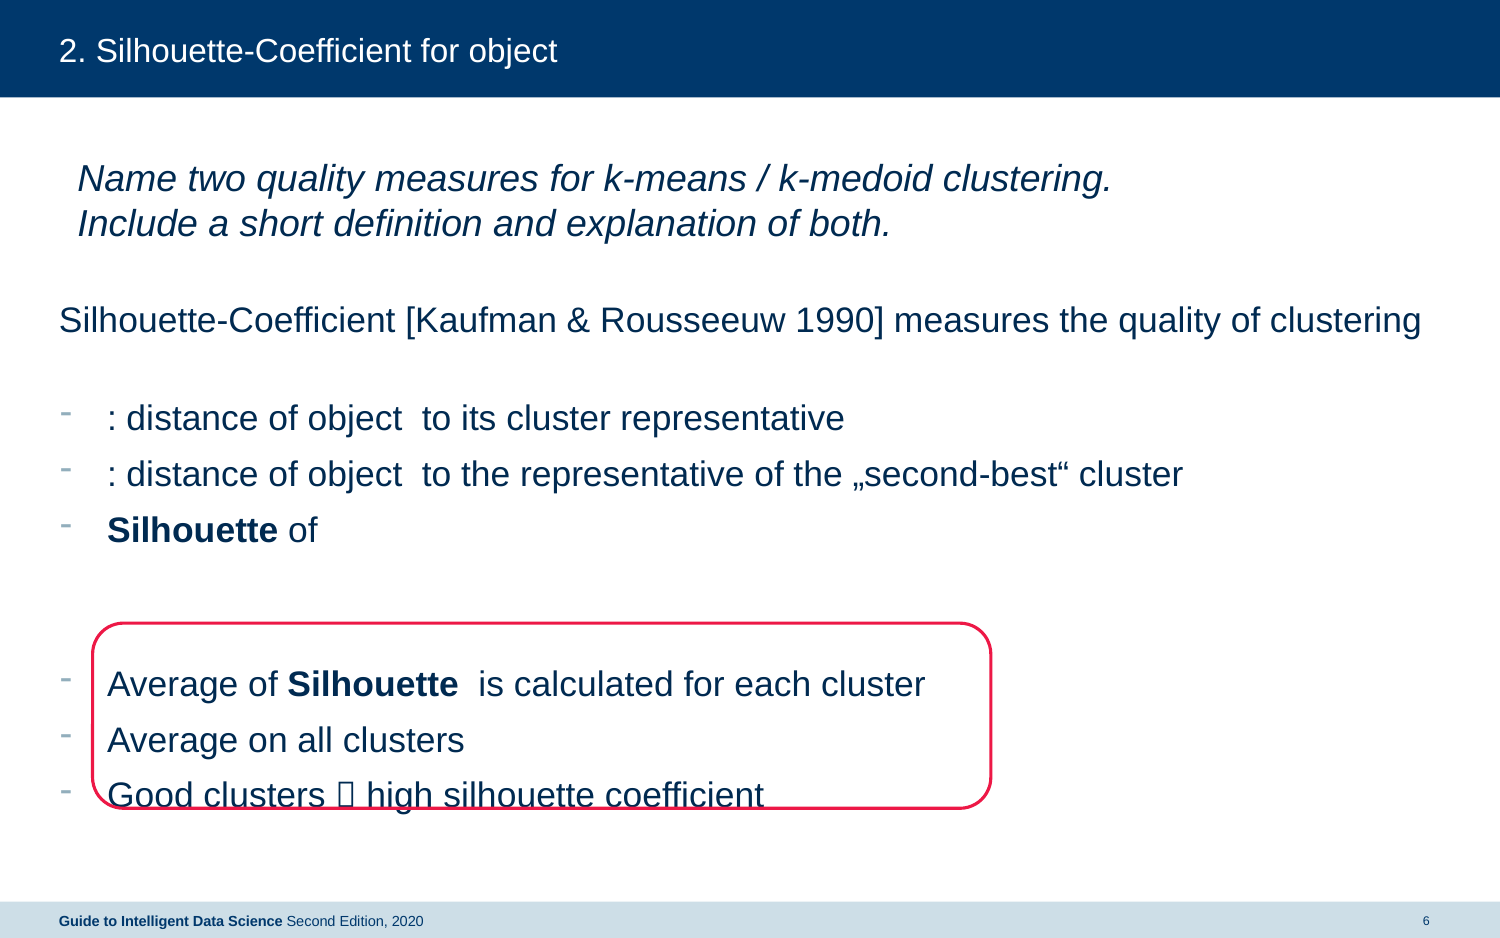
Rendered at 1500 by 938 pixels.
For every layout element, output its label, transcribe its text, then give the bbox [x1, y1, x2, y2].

slide_number 6 [1411, 900, 1442, 938]
text_box [91, 622, 992, 810]
list Name two quality measures for k-means / k-medoid clustering. Include a short definition and explanation of both. [77, 124, 1415, 274]
footer Guide to Intelligent Data Science Second Edition, 2020 [58, 900, 717, 938]
